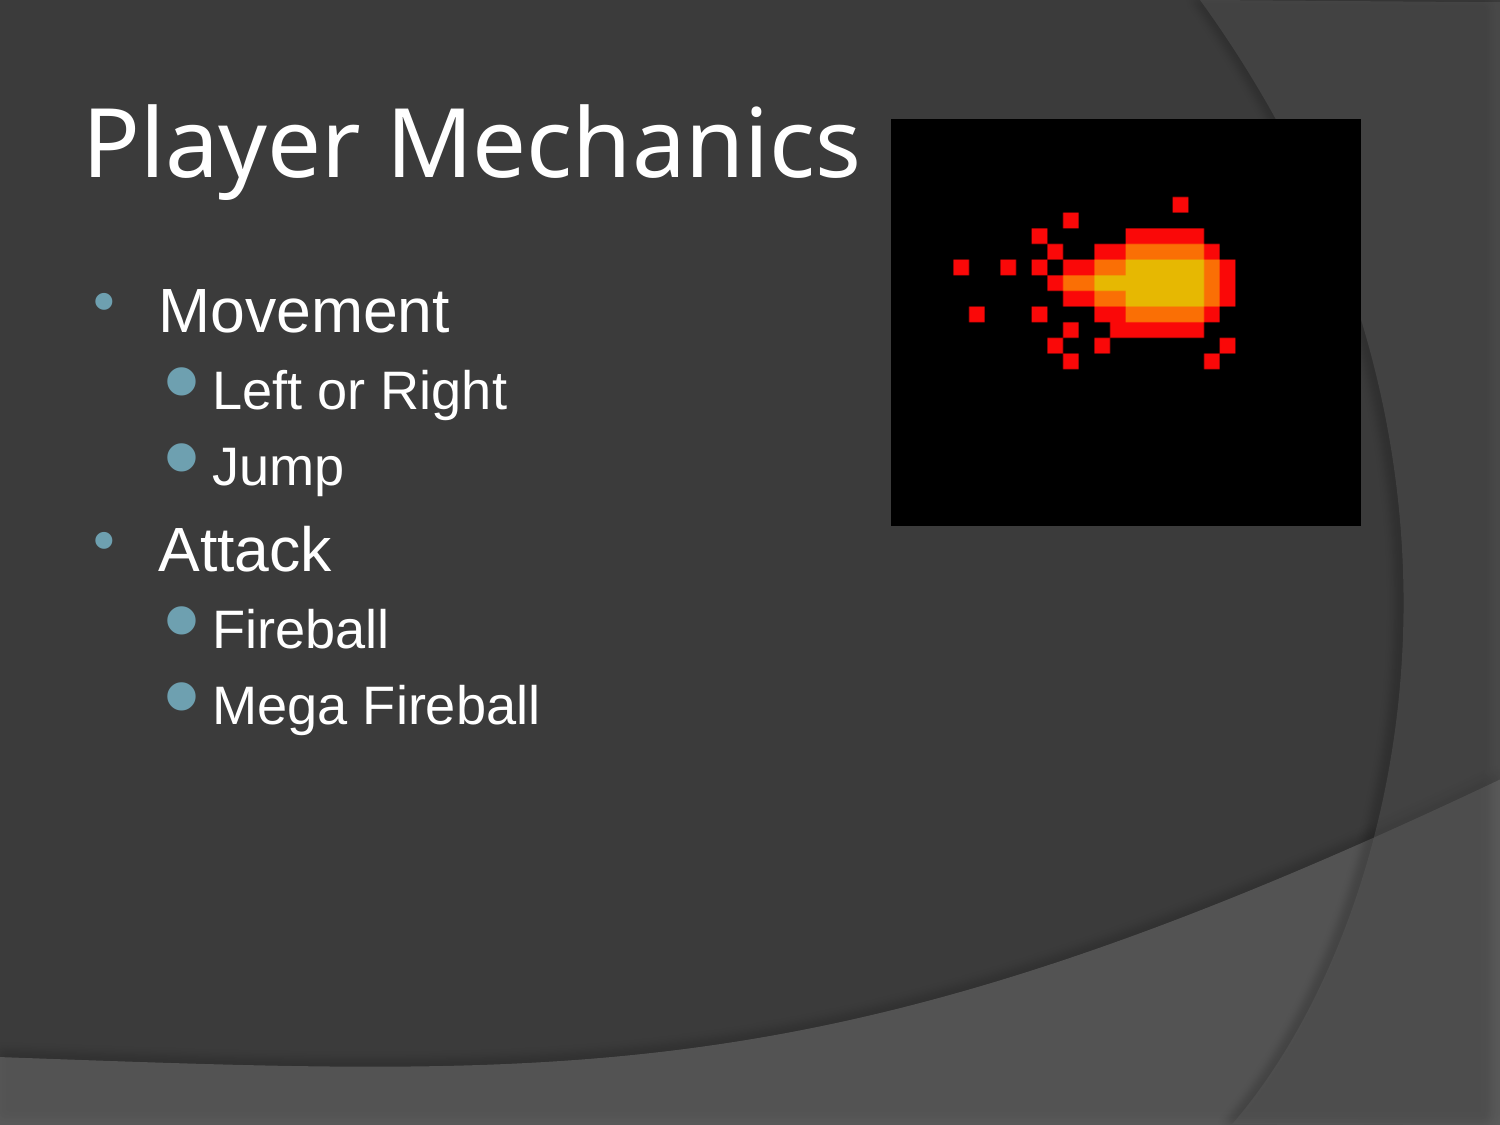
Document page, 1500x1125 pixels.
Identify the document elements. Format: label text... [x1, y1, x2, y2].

title Player Mechanics [75, 45, 1300, 233]
list Movement Left or Right Jump Attack Fireball Mega Fireball [75, 262, 1300, 1005]
picture [891, 119, 1361, 526]
